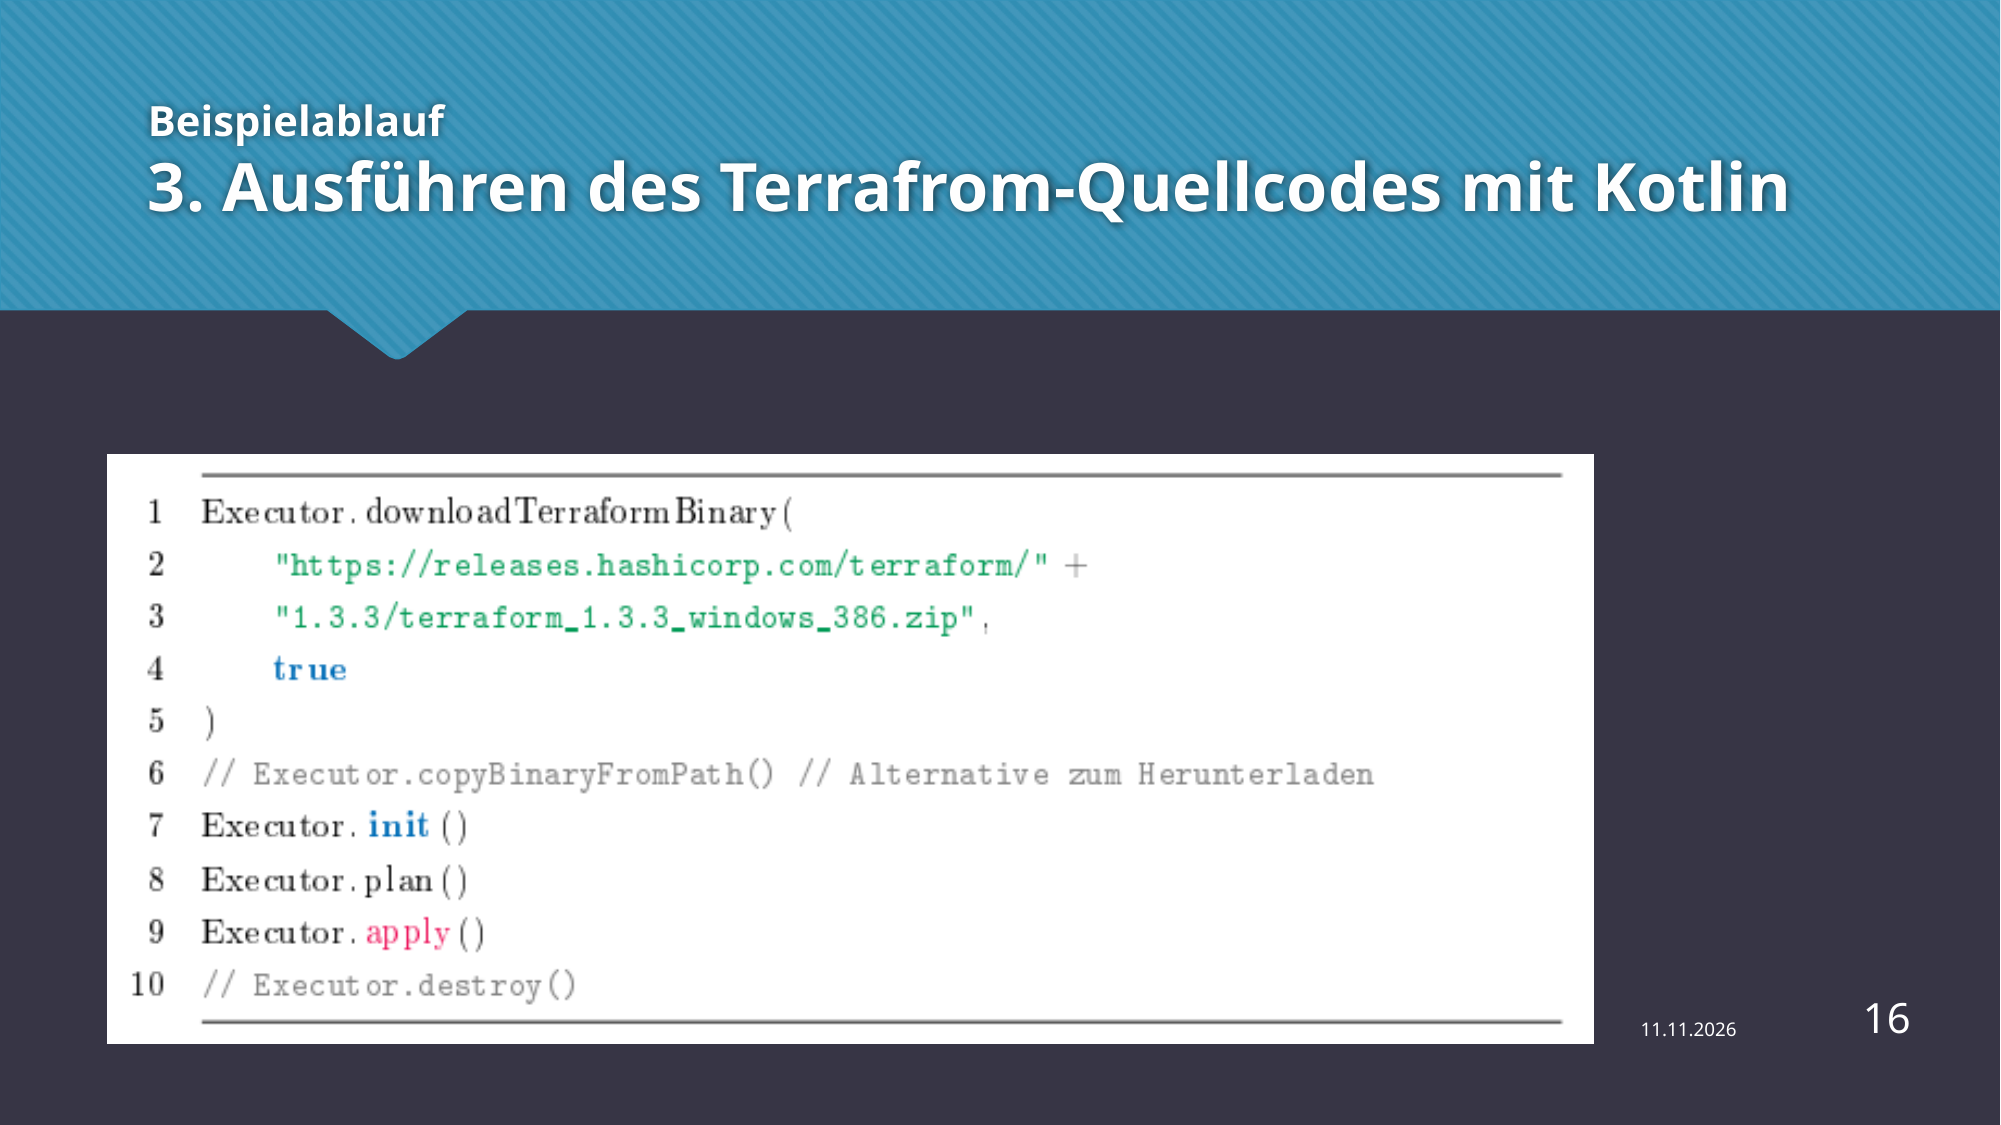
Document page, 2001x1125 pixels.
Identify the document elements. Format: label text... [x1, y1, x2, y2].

picture [107, 454, 1594, 1044]
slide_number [1531, 991, 1751, 1051]
slide_number 16 [1751, 970, 1926, 1051]
title Beispielablauf 3. Ausführen des Terrafrom-Quellcodes mit Kotlin [132, 73, 1868, 233]
